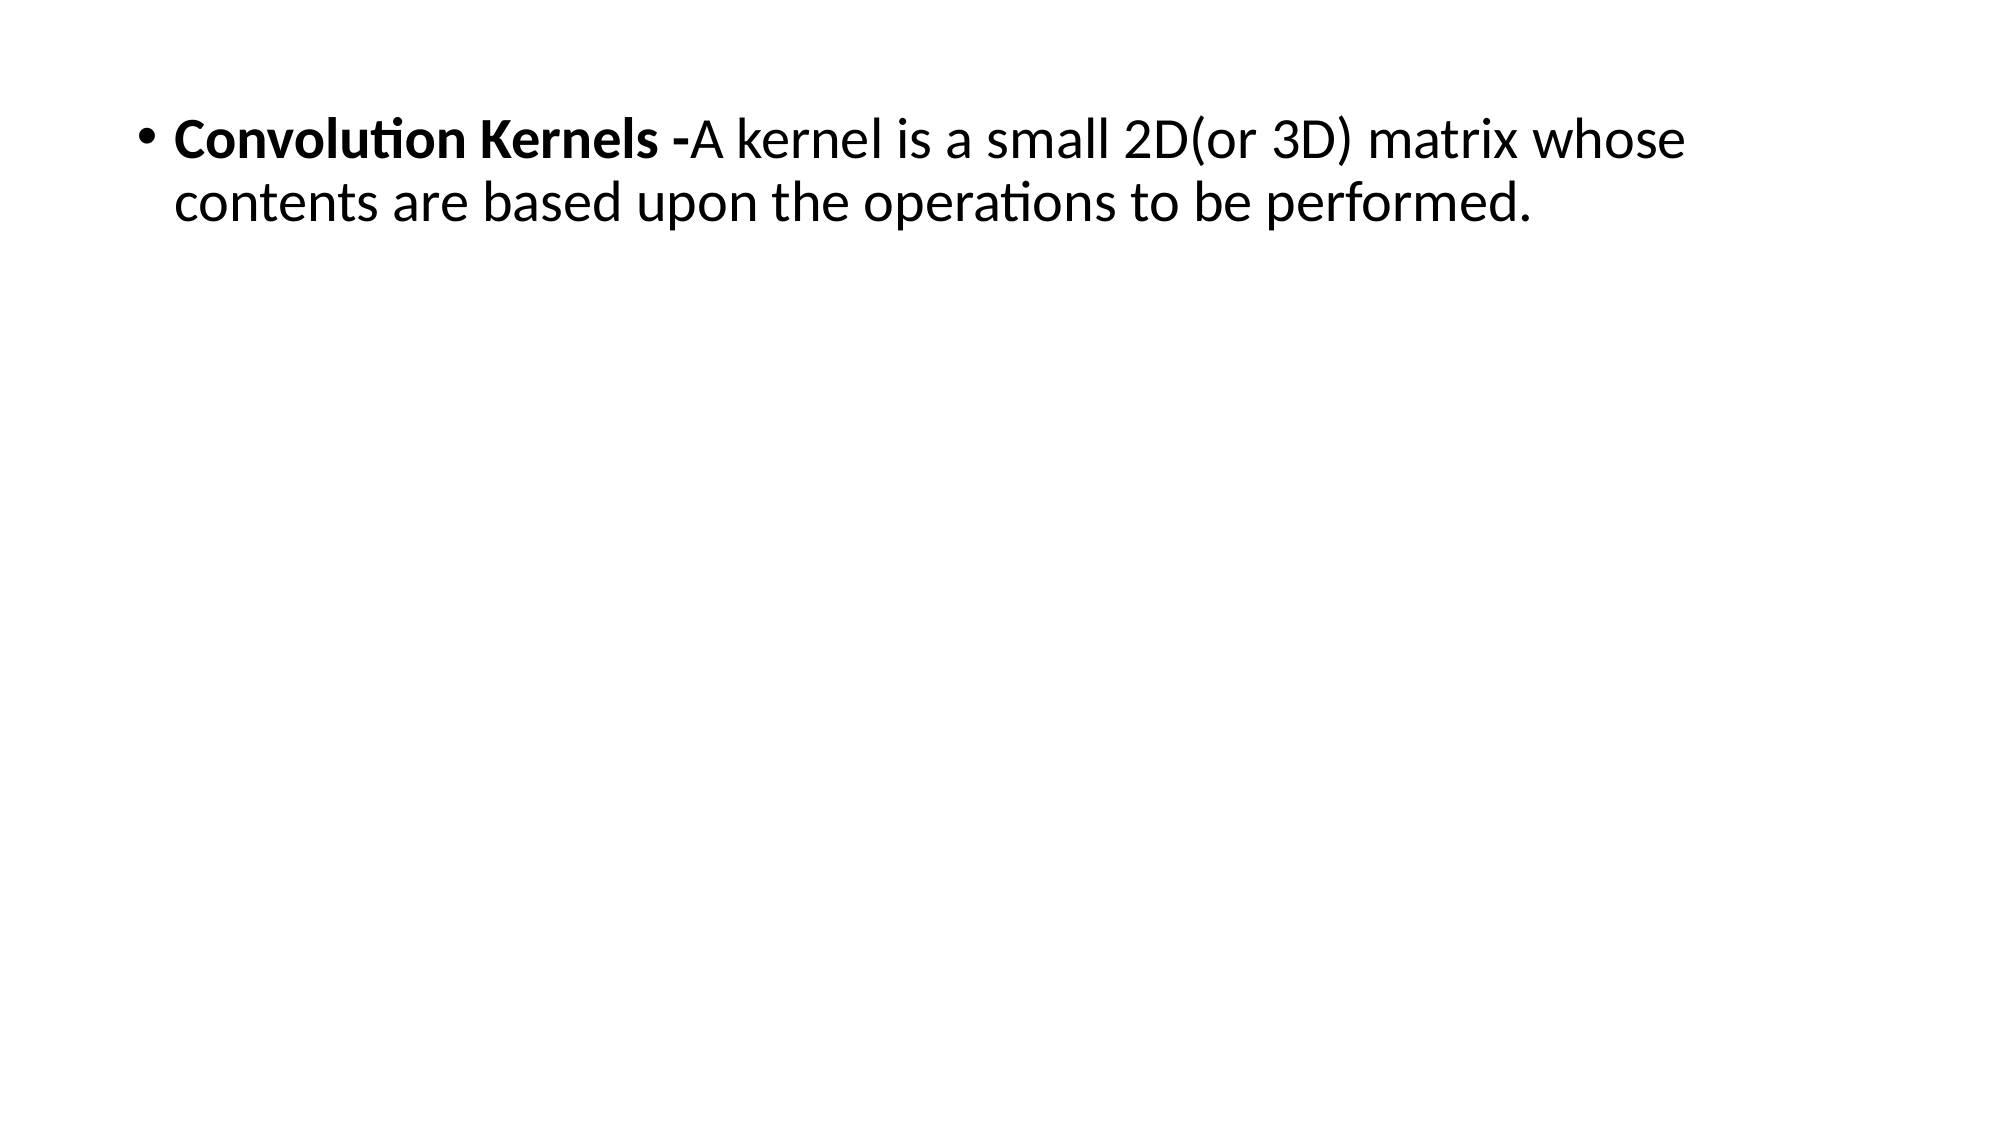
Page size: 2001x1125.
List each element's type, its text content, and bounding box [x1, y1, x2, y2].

list Convolution Kernels -A kernel is a small 2D(or 3D) matrix whose contents are based upon the operations to be performed. [121, 100, 1847, 814]
title [137, 59, 1863, 278]
